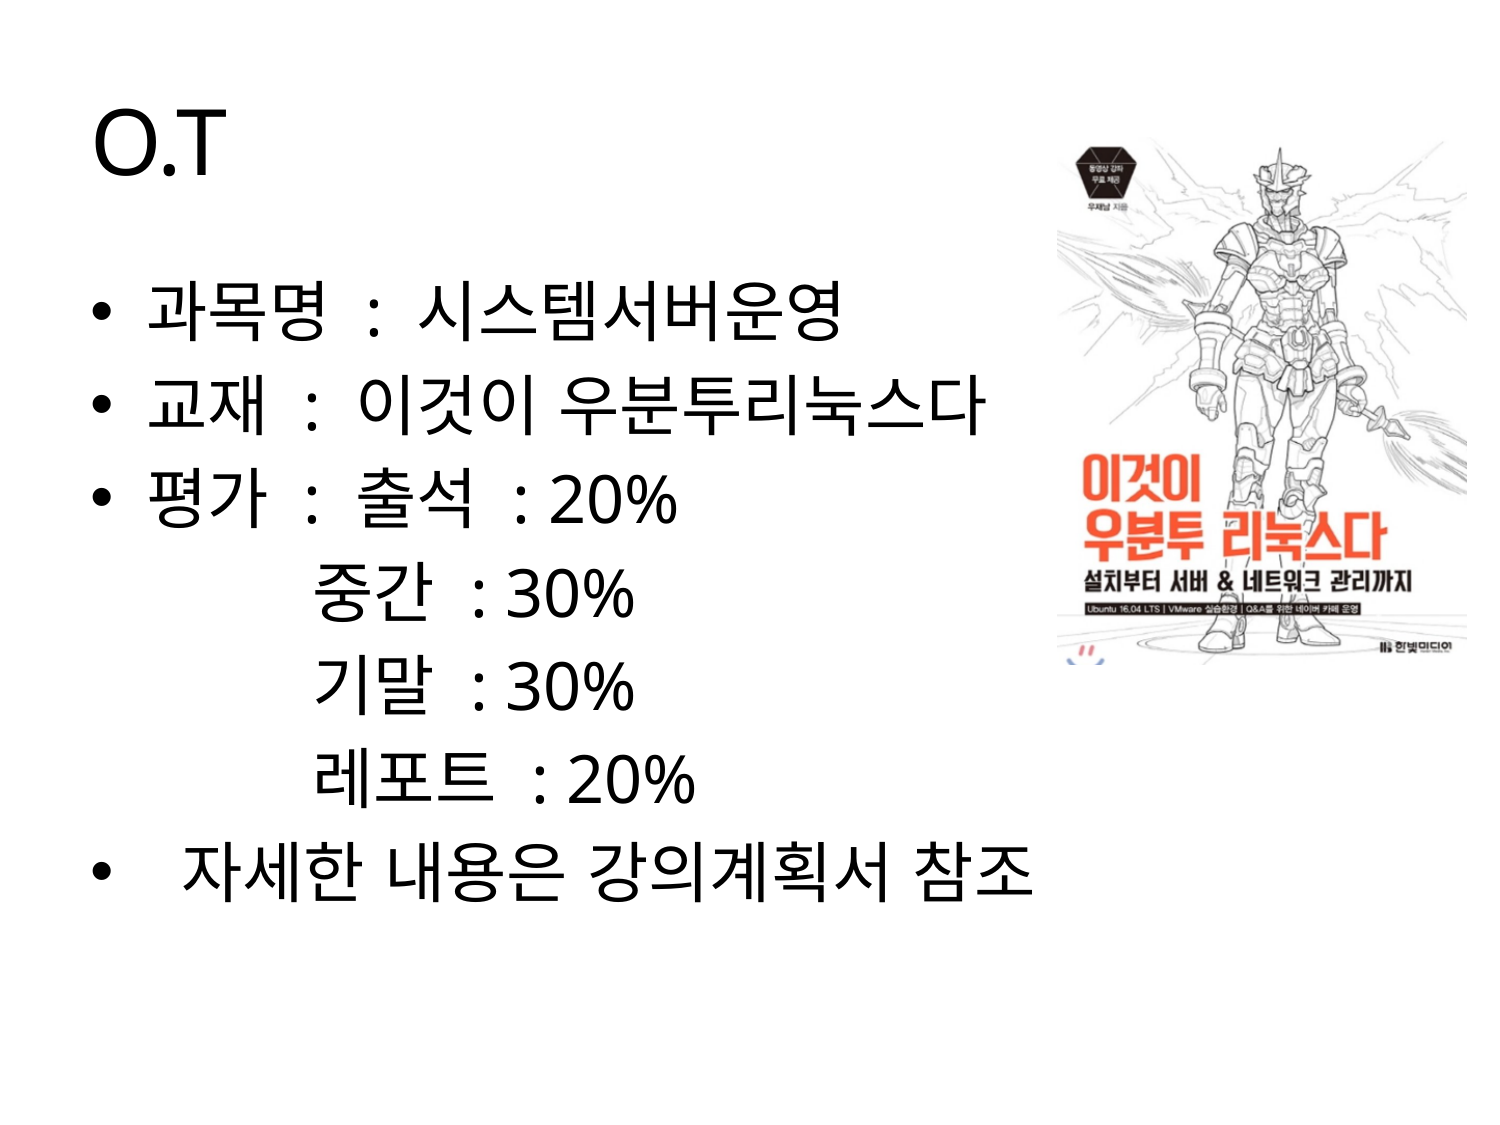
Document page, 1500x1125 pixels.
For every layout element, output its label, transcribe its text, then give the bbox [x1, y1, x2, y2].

picture [1056, 136, 1467, 665]
title O.T [75, 45, 1425, 233]
list 과목명 : 시스템서버운영 교재 : 이것이 우분투리눅스다 평가 : 출석 : 20% 중간 : 30% 기말 : 30% 레포트 : 20% 자세한 내용은 강의계획서 참조 [75, 262, 1425, 1005]
